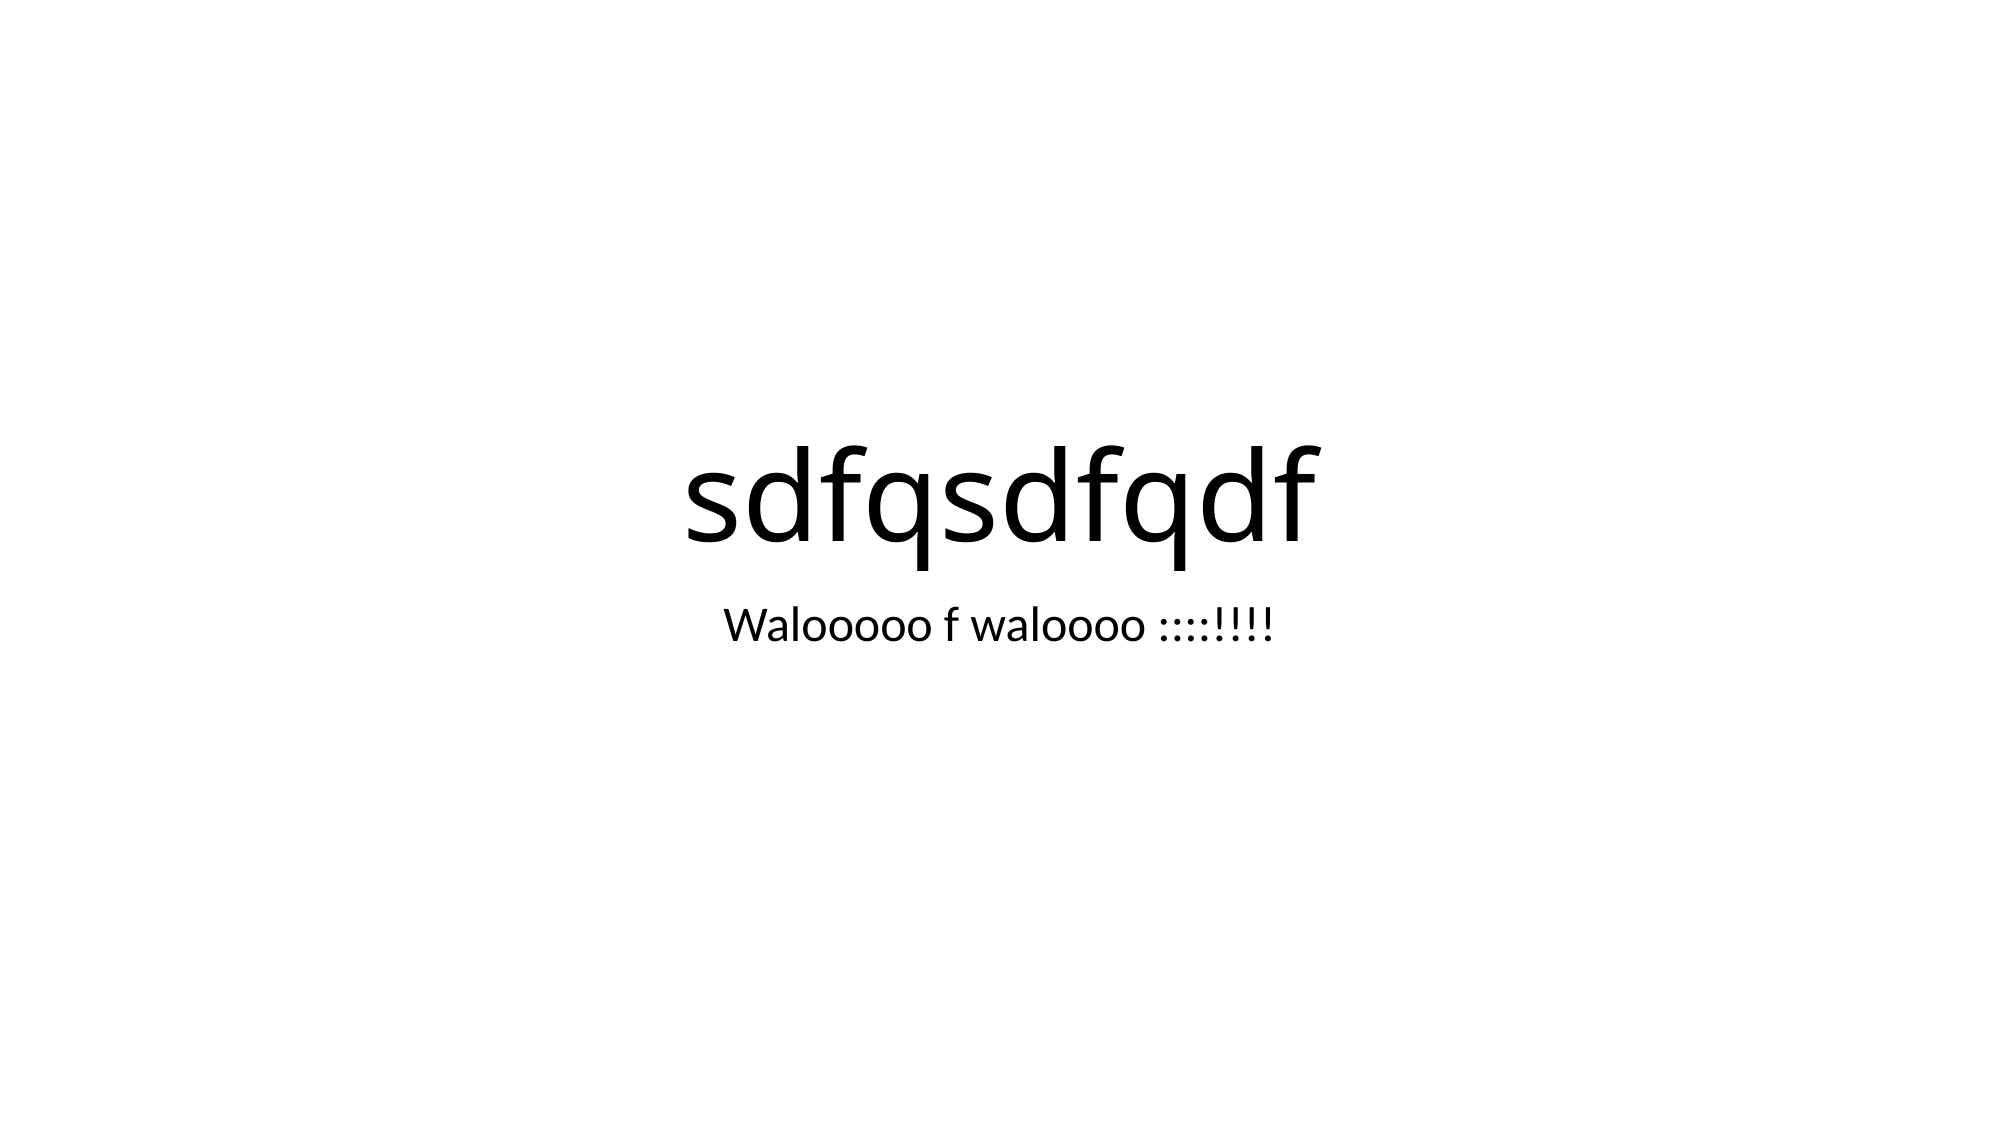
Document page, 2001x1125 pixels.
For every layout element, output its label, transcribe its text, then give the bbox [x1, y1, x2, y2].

subtitle Walooooo f waloooo ::::!!!! [249, 590, 1750, 863]
title sdfqsdfqdf [249, 184, 1750, 576]
